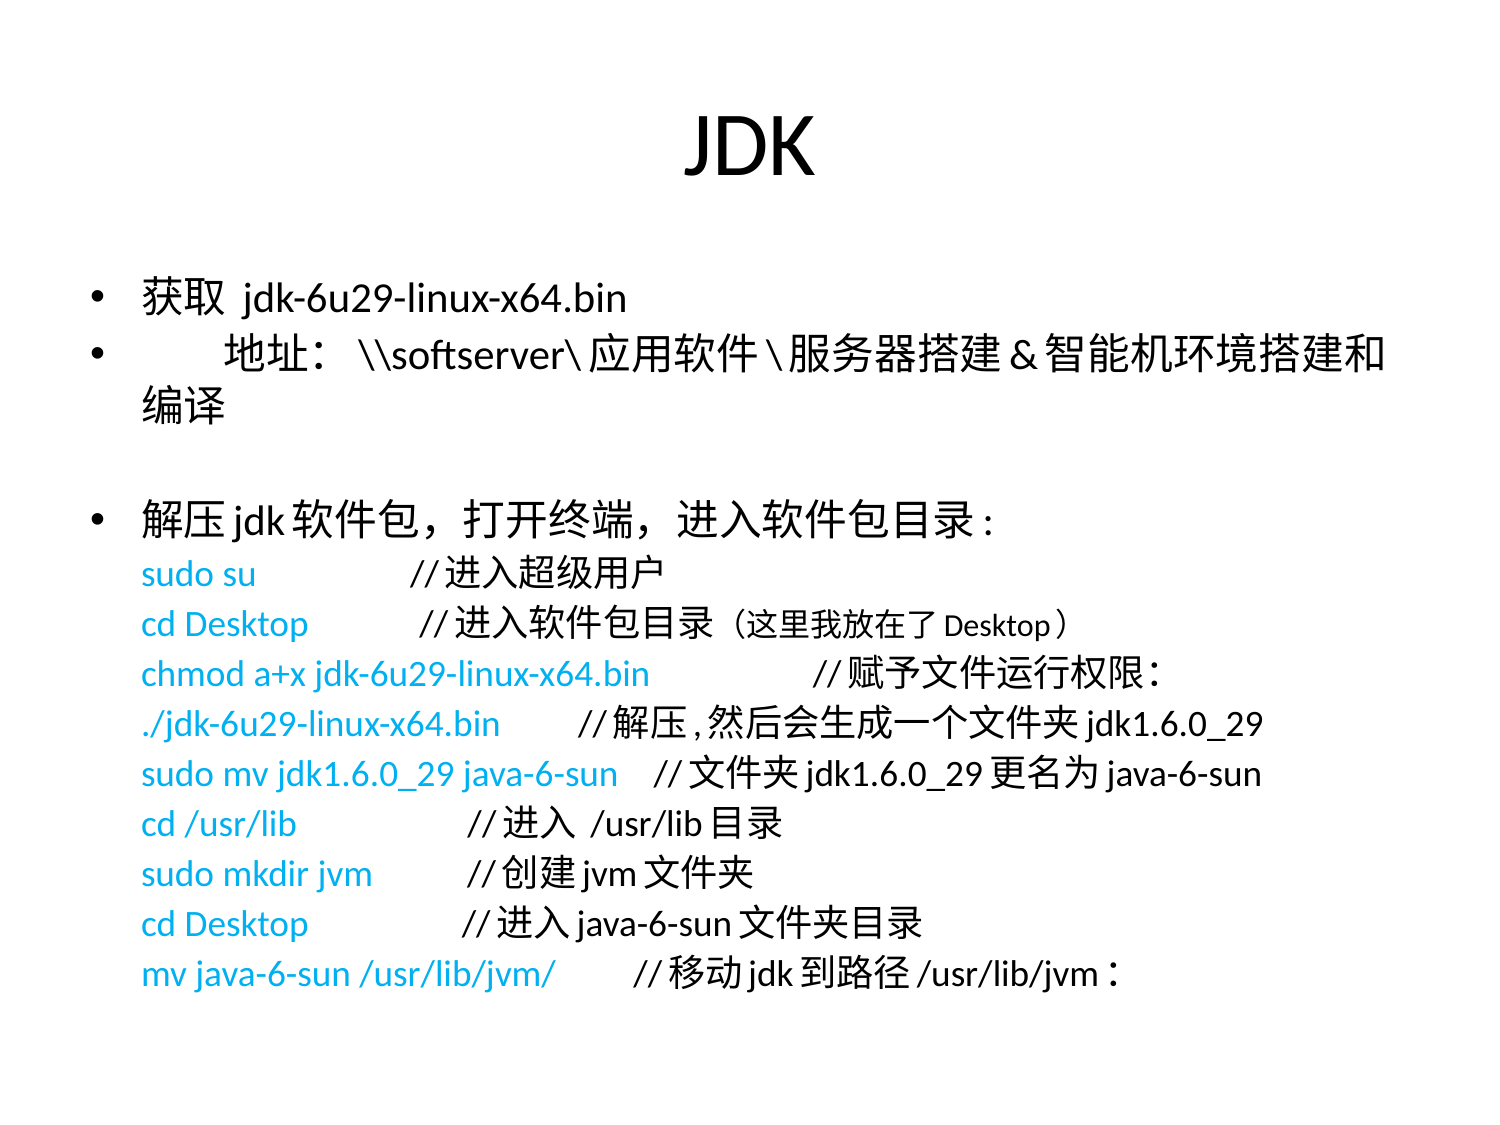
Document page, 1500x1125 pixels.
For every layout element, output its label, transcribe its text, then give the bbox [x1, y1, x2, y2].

list 获取 jdk-6u29-linux-x64.bin 地址：\\softserver\应用软件\服务器搭建&智能机环境搭建和编译 解压jdk软件包，打开终端，进入软件包目录: sudo su //进入超级用户 cd Desktop //进入软件包目录（这里我放在了Desktop） chmod a+x jdk-6u29-linux-x64.bin //赋予文件运行权限： ./jdk-6u29-linux-x64.bin //解压,然后会生成一个文件夹jdk1.6.0_29 sudo mv jdk1.6.0_29 java-6-sun //文件夹jdk1.6.0_29更名为java-6-sun cd /usr/lib //进入 /usr/lib目录 sudo mkdir jvm //创建jvm文件夹 cd Desktop //进入java-6-sun文件夹目录 mv java-6-sun /usr/lib/jvm/ //移动jdk到路径/usr/lib/jvm： [75, 262, 1425, 1005]
title JDK [75, 45, 1425, 233]
